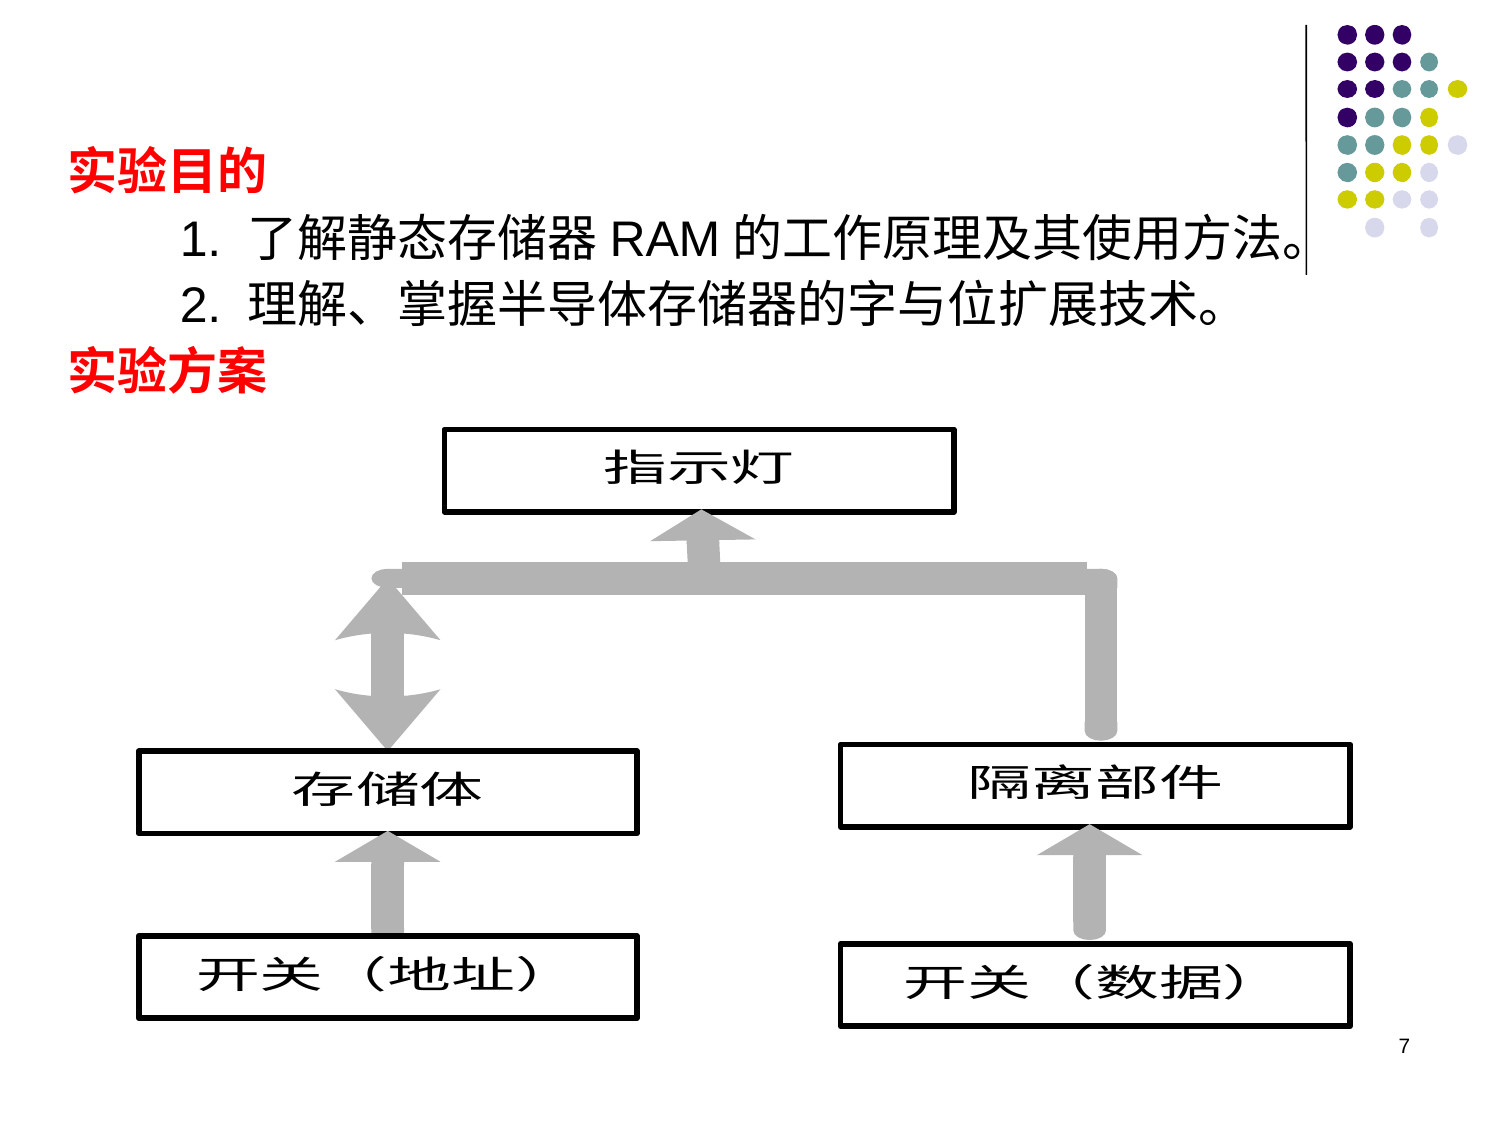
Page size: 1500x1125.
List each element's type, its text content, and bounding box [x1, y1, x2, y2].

slide_number 7 [1074, 1024, 1426, 1101]
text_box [123, 420, 1366, 1036]
text_box 实验目的 1. 了解静态存储器RAM的工作原理及其使用方法。 2. 理解、掌握半导体存储器的字与位扩展技术。 实验方案 [53, 125, 1424, 541]
